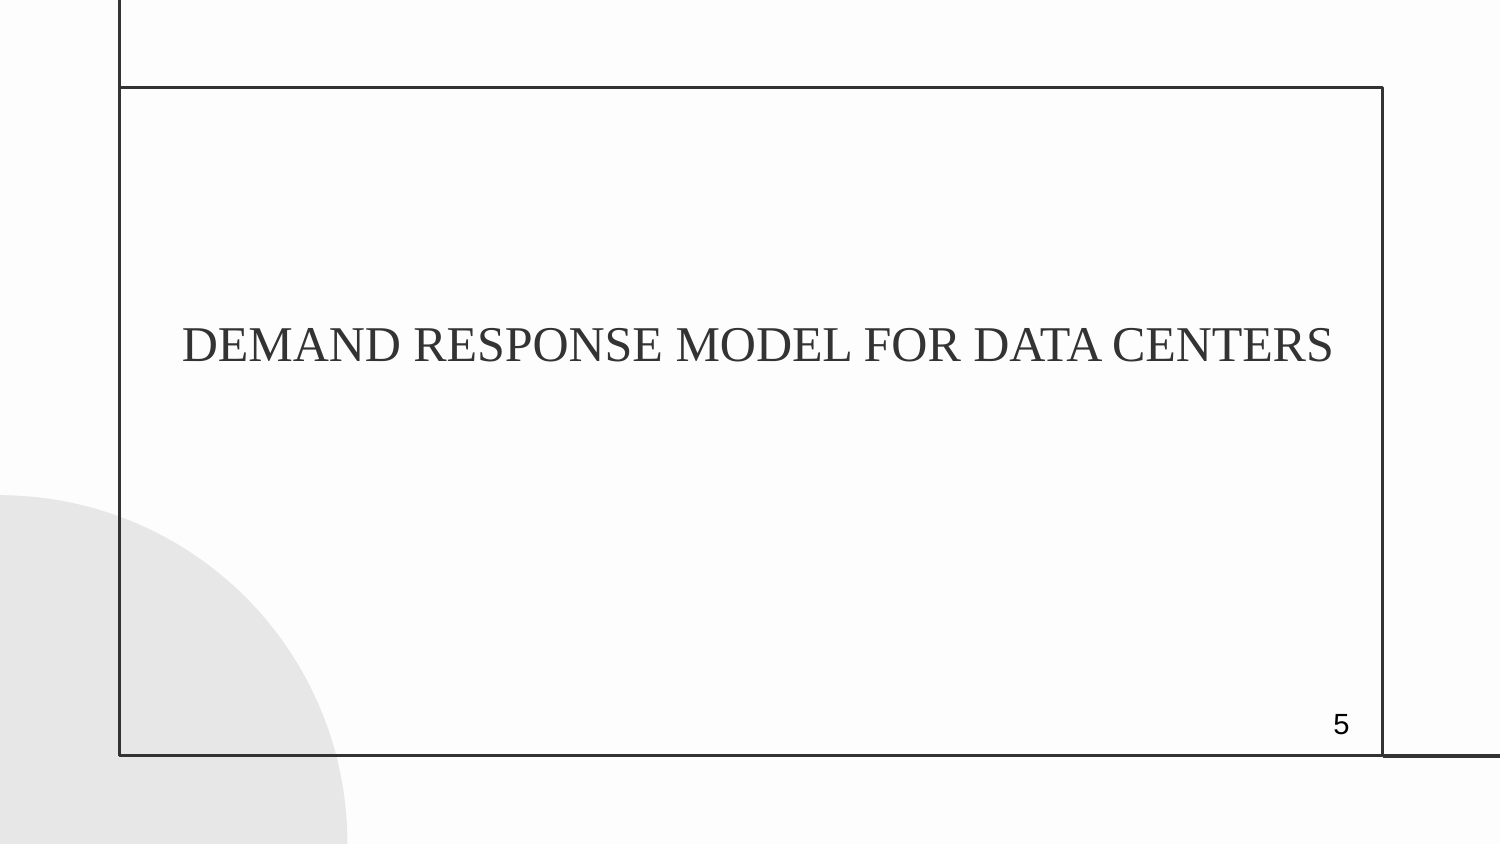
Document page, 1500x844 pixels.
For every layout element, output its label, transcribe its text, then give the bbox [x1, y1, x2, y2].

title DEMAND RESPONSE MODEL FOR DATA CENTERS [133, 287, 1383, 393]
text_box 5 [1318, 698, 1365, 748]
